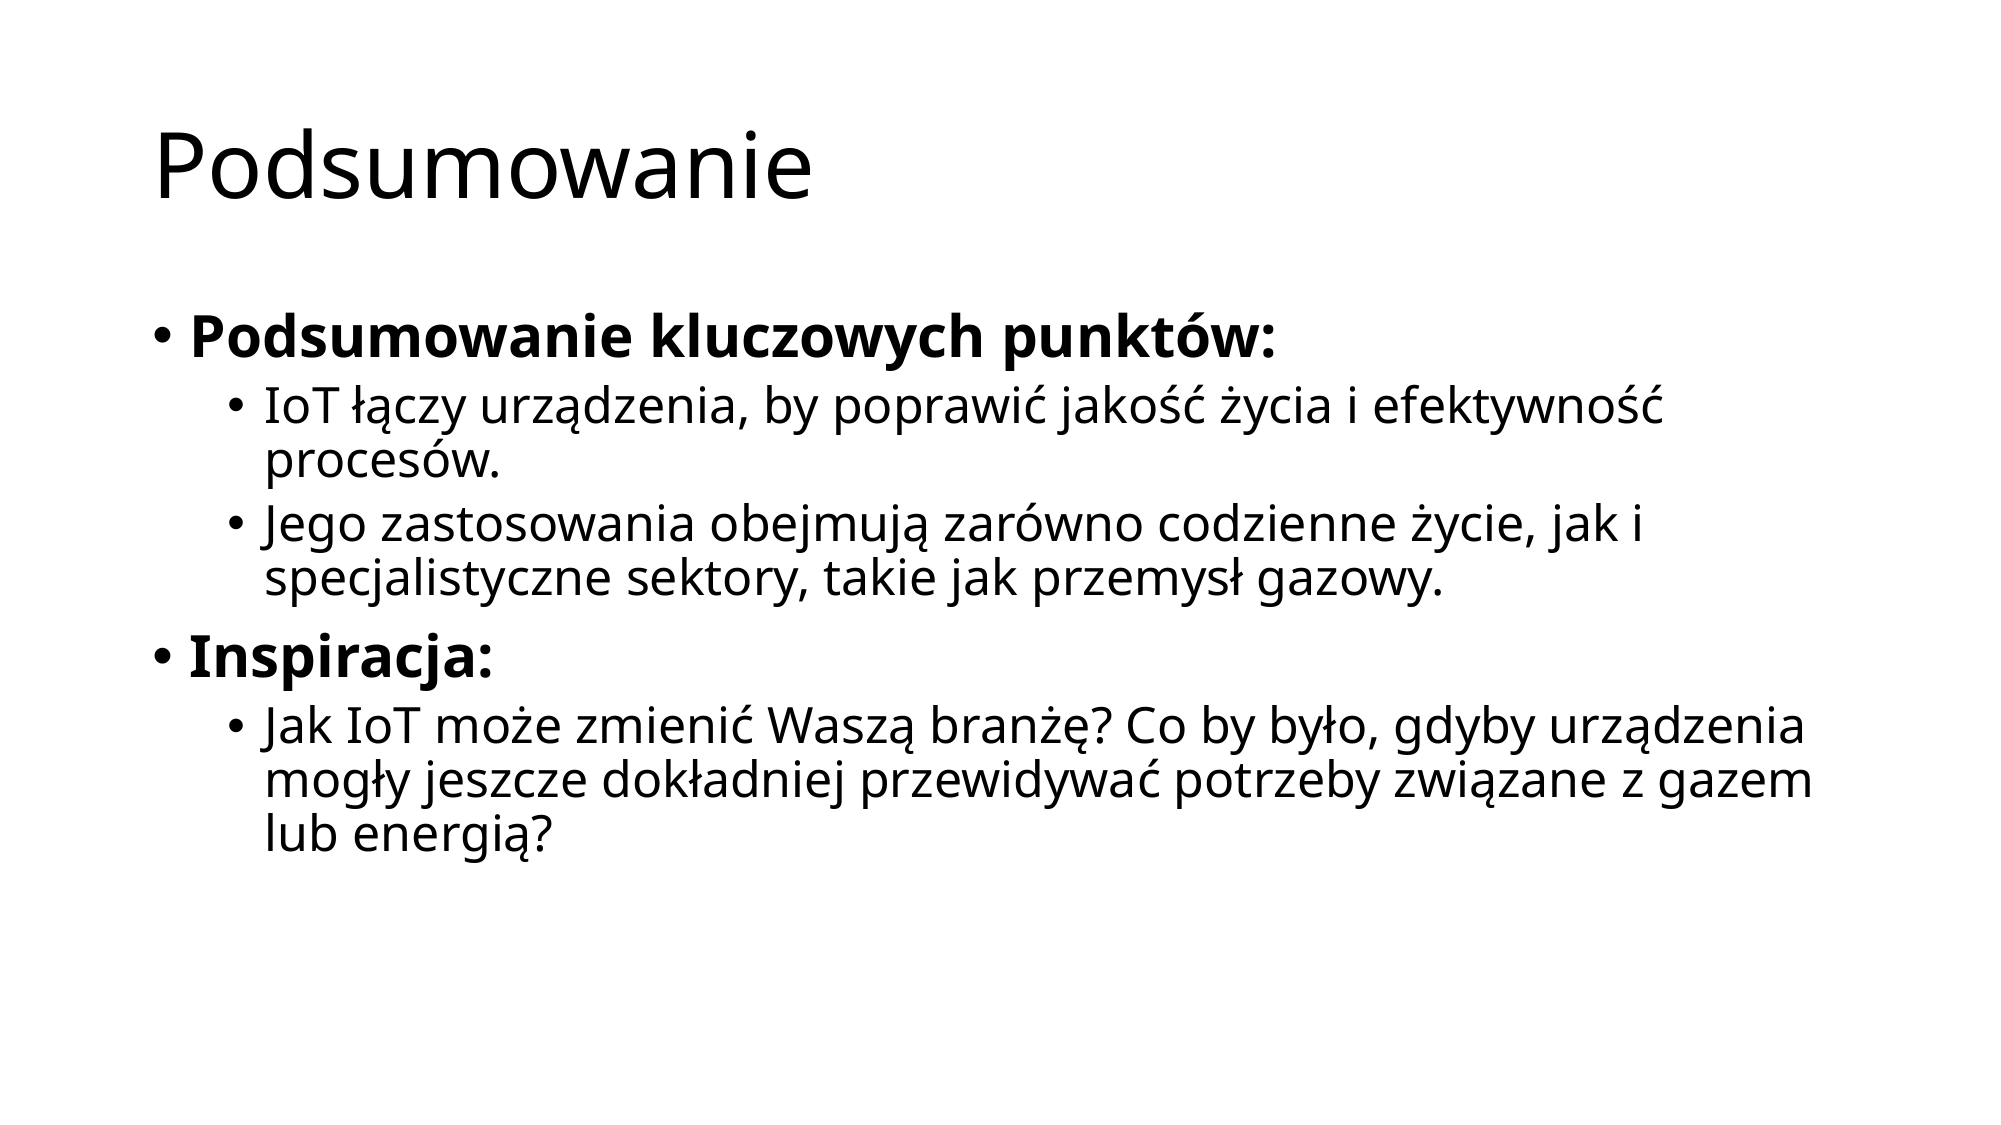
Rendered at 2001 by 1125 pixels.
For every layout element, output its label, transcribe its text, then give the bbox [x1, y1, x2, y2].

title Podsumowanie [137, 59, 1863, 278]
list Podsumowanie kluczowych punktów: IoT łączy urządzenia, by poprawić jakość życia i efektywność procesów. Jego zastosowania obejmują zarówno codzienne życie, jak i specjalistyczne sektory, takie jak przemysł gazowy. Inspiracja: Jak IoT może zmienić Waszą branżę? Co by było, gdyby urządzenia mogły jeszcze dokładniej przewidywać potrzeby związane z gazem lub energią? [137, 299, 1863, 1014]
